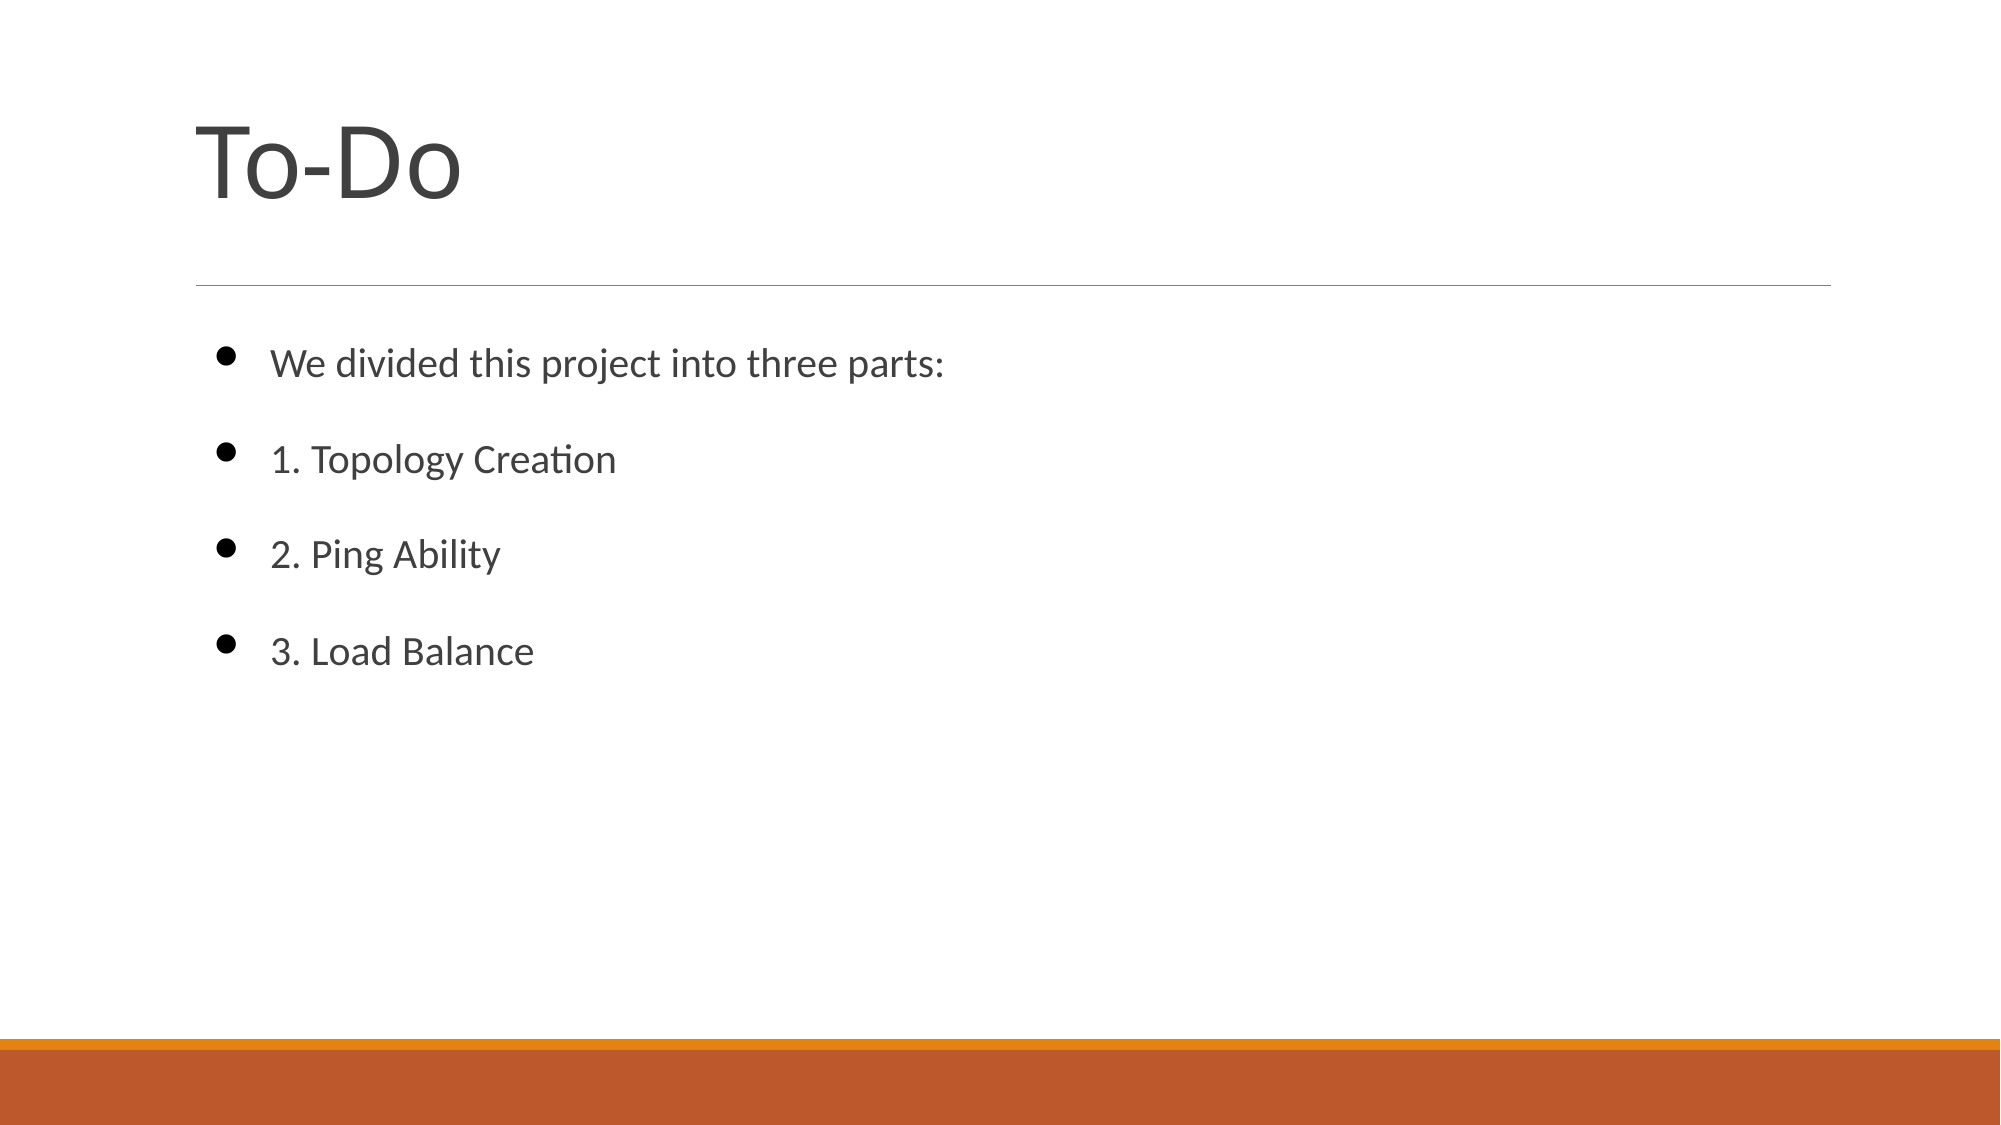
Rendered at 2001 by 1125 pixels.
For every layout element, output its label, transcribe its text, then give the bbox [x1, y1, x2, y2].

list We divided this project into three parts: 1. Topology Creation 2. Ping Ability 3. Load Balance [180, 302, 1830, 963]
title To-Do [180, 47, 1830, 285]
